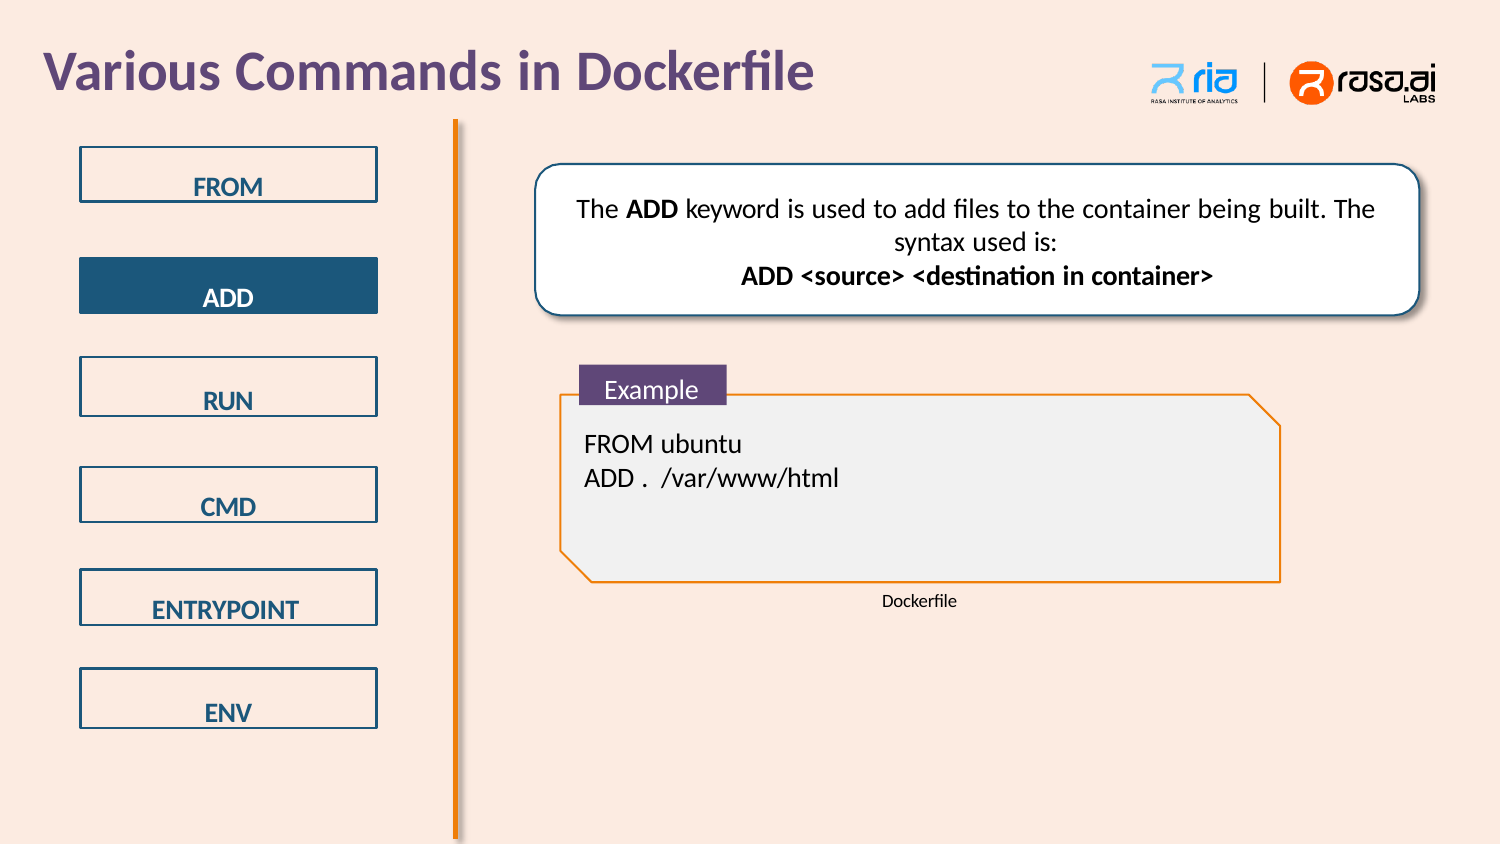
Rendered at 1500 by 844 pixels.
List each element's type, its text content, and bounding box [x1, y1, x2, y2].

text_box ADD [80, 258, 377, 313]
text_box CMD [80, 466, 377, 522]
text_box RUN [80, 357, 377, 416]
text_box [451, 116, 471, 844]
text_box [530, 160, 1432, 329]
text_box ENV [80, 668, 377, 728]
title Various Commands in Dockerfile [41, 30, 1085, 174]
text_box Example [579, 364, 727, 391]
text_box FROM [80, 146, 377, 202]
text_box Dockerfile [879, 593, 967, 612]
picture [1149, 59, 1435, 105]
text_box ENTRYPOINT [80, 569, 377, 625]
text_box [559, 393, 1282, 584]
